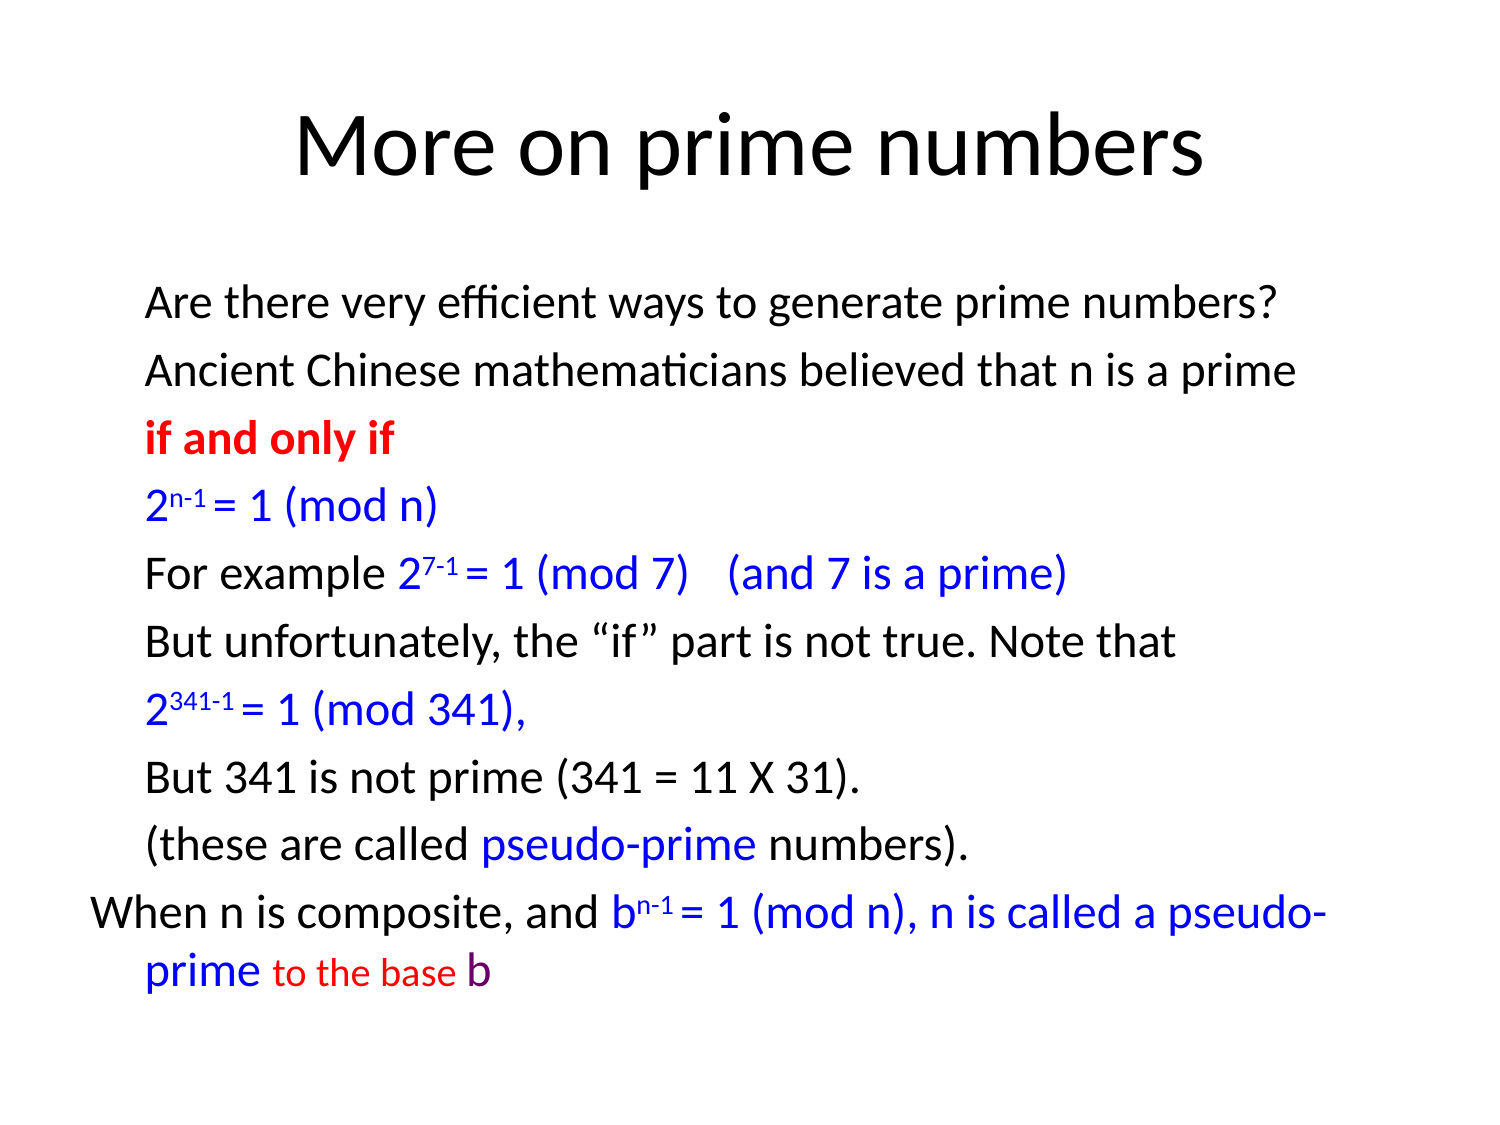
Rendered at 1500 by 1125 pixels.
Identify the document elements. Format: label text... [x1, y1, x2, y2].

list Are there very efficient ways to generate prime numbers? Ancient Chinese mathematicians believed that n is a prime if and only if 2n-1 = 1 (mod n) For example 27-1 = 1 (mod 7) (and 7 is a prime) But unfortunately, the “if” part is not true. Note that 2341-1 = 1 (mod 341), But 341 is not prime (341 = 11 X 31). (these are called pseudo-prime numbers). When n is composite, and bn-1 = 1 (mod n), n is called a pseudo-prime to the base b [75, 262, 1425, 1005]
title More on prime numbers [75, 45, 1425, 233]
